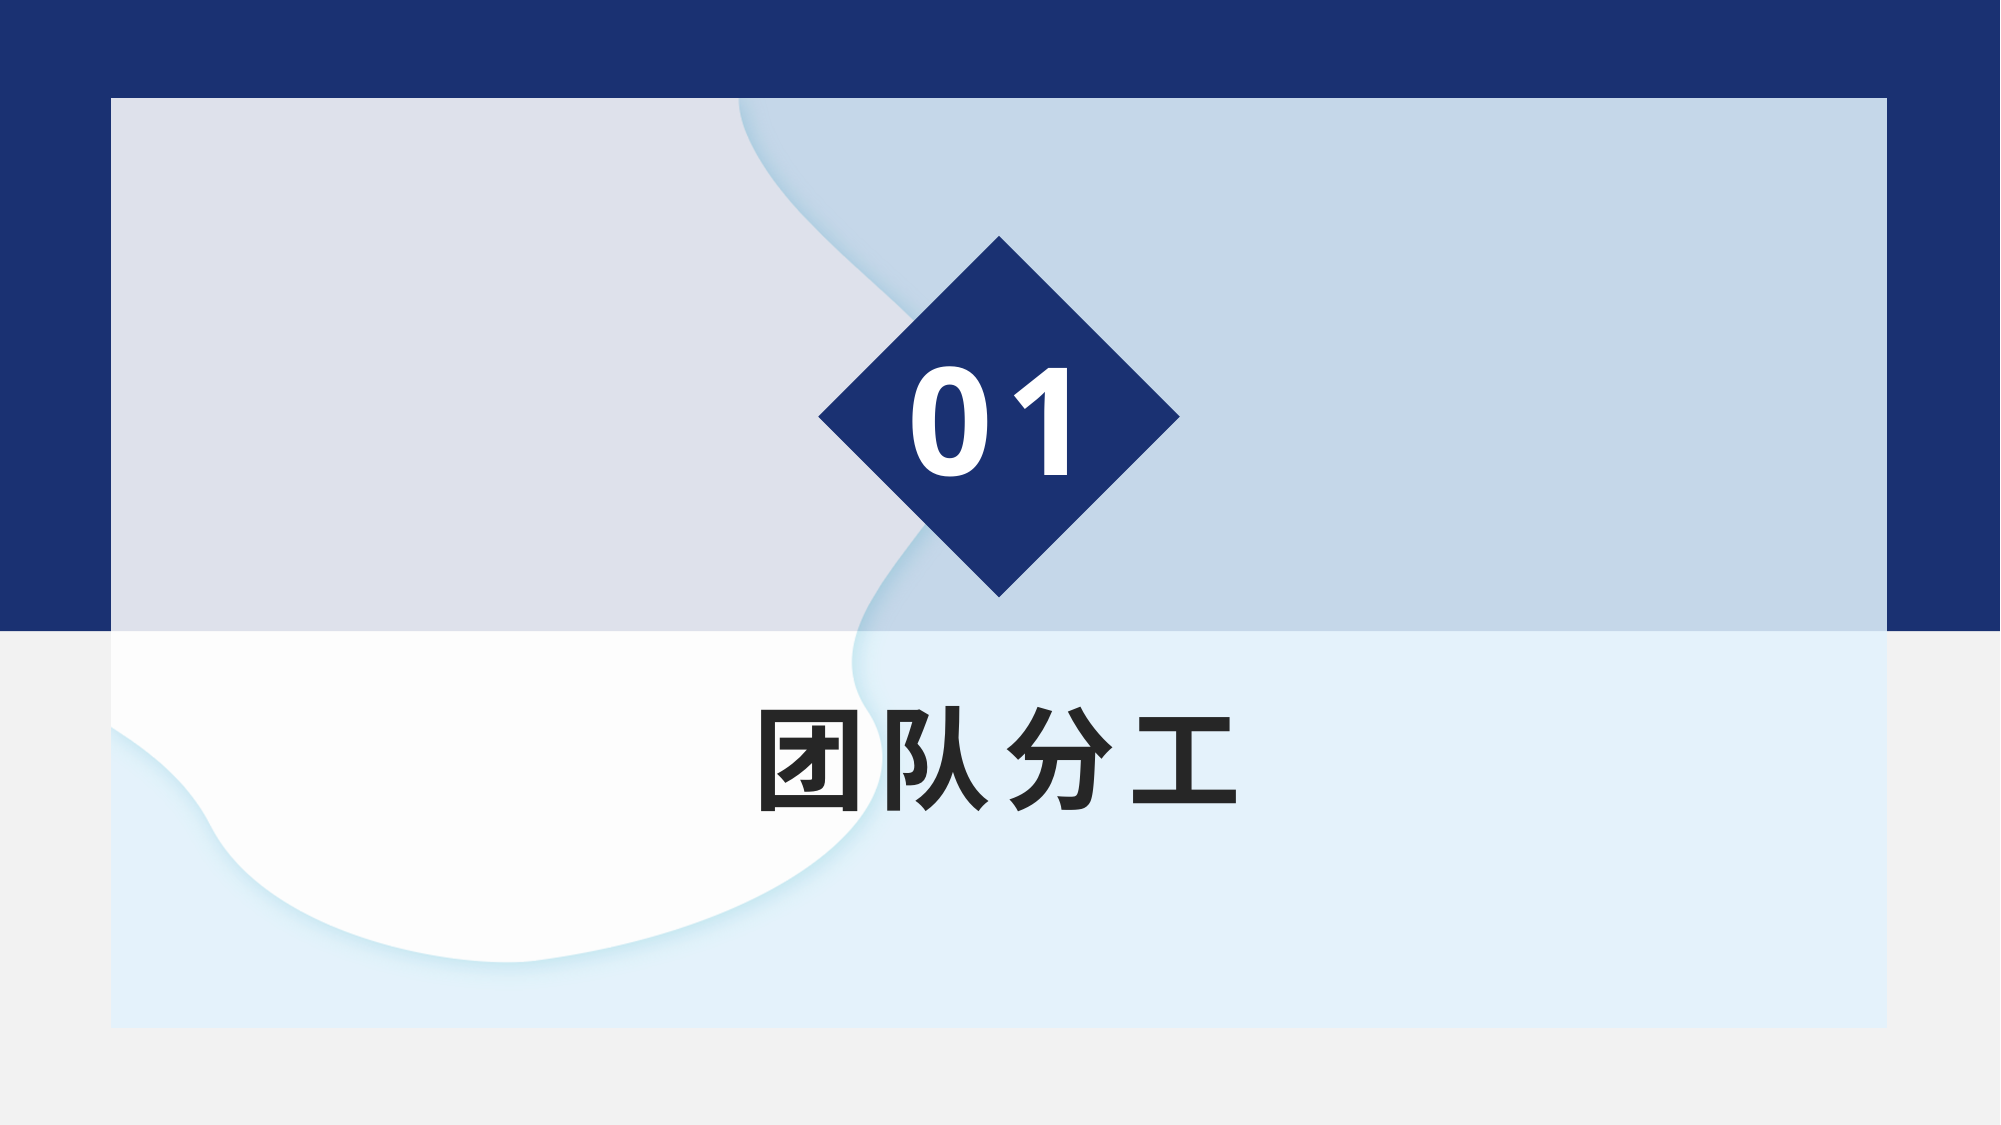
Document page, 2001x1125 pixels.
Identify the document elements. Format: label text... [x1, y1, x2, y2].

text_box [822, 240, 1176, 593]
text_box [110, 97, 1888, 1029]
text_box 团队分工 [483, 614, 1511, 832]
